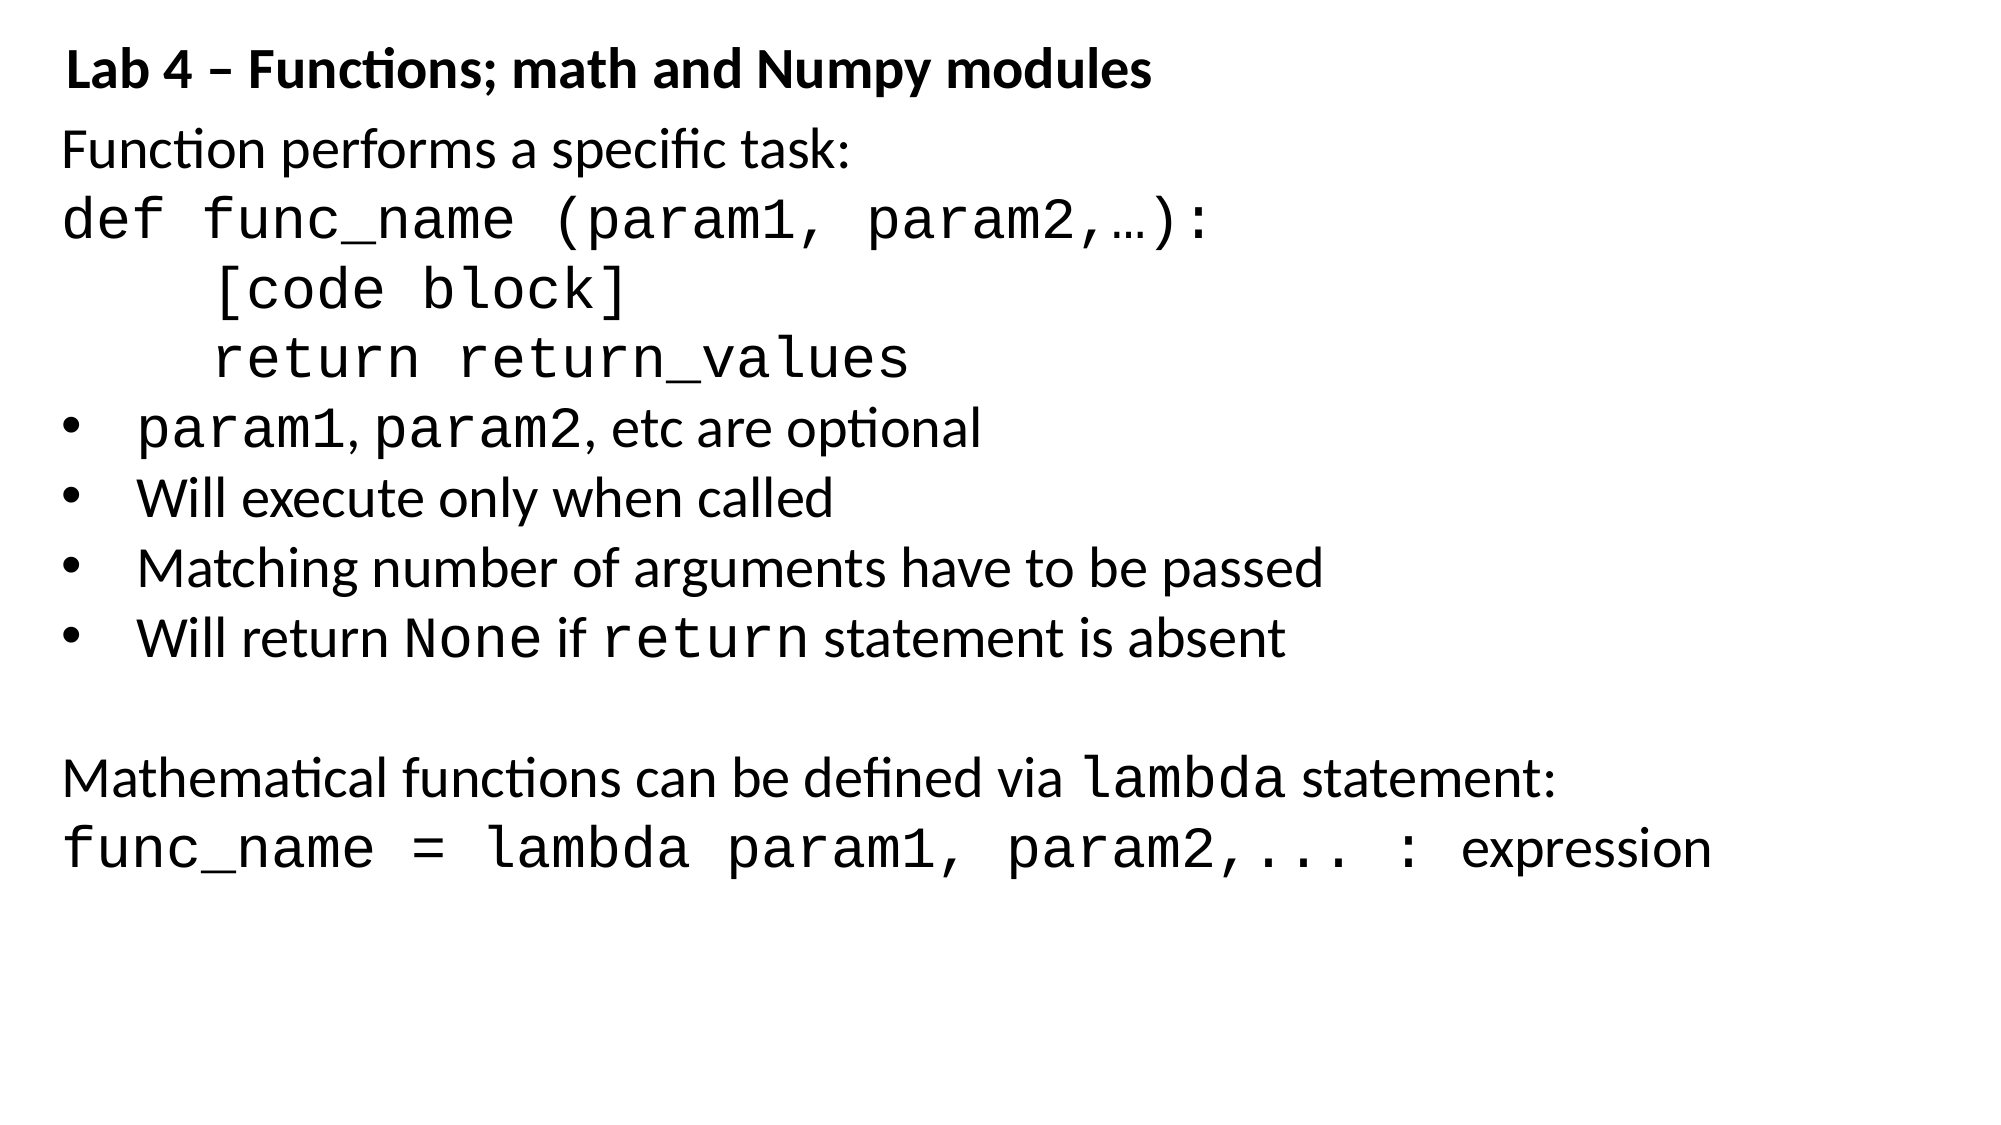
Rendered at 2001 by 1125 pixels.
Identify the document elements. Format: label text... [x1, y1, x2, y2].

text_box Lab 4 – Functions; math and Numpy modules [51, 22, 1169, 102]
text_box Function performs a specific task: def func_name (param1, param2,…): [code block] return return_values param1, param2, etc are optional Will execute only when called Matching number of arguments have to be passed Will return None if return statement is absent Mathematical functions can be defined via lambda statement: func_name = lambda param1, param2,... : expression [46, 102, 2000, 887]
